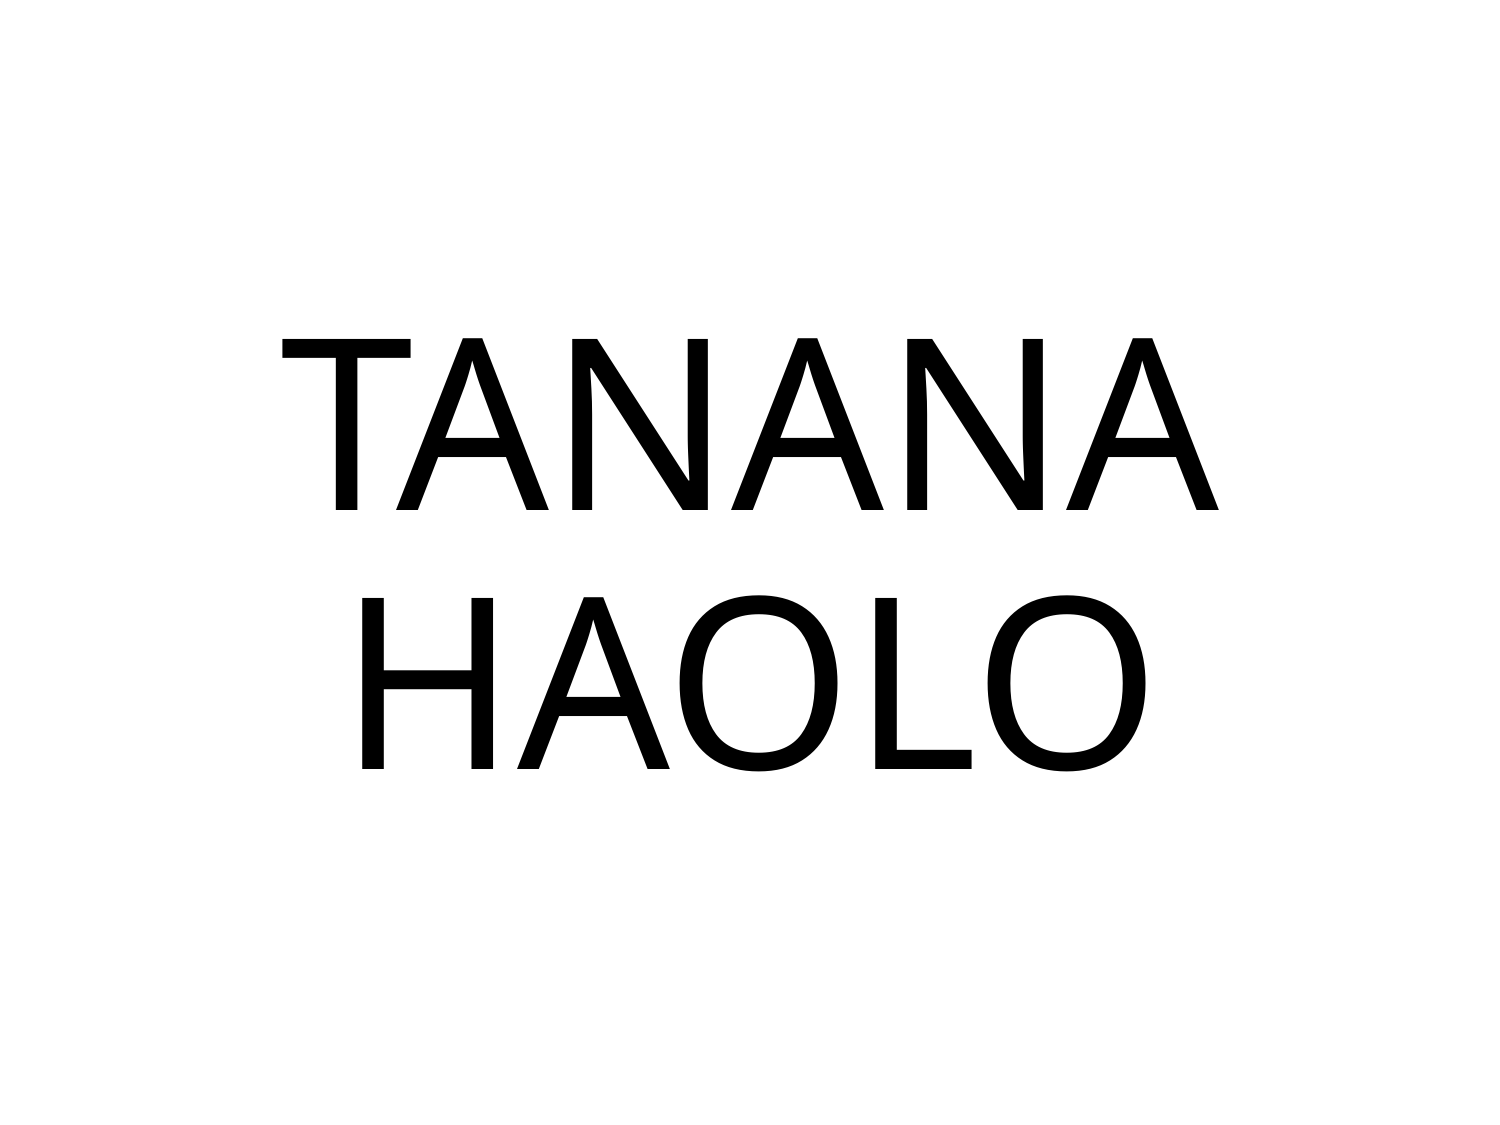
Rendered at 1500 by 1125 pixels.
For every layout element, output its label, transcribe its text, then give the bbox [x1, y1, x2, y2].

title TANANA HAOLO [0, 0, 1500, 1125]
